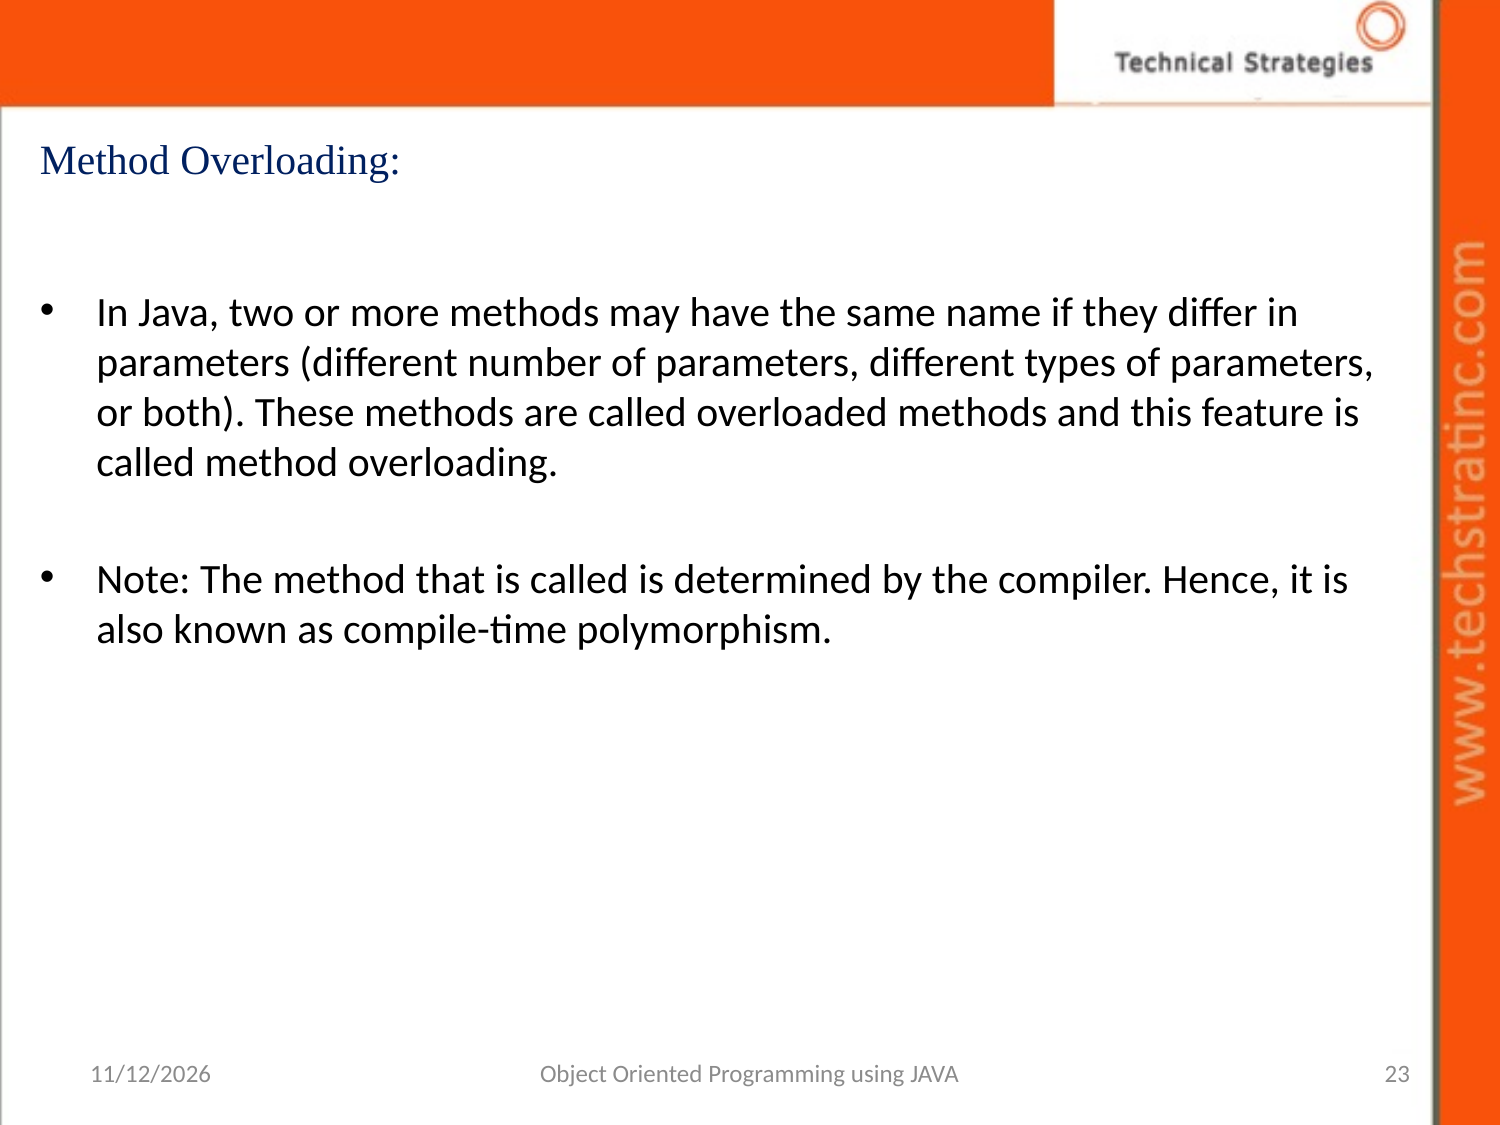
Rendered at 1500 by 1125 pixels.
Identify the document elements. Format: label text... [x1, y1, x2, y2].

picture [0, 0, 1500, 1125]
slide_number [75, 1042, 425, 1103]
footer Object Oriented Programming using JAVA [512, 1042, 988, 1103]
slide_number 23 [1074, 1042, 1425, 1103]
list Method Overloading: In Java, two or more methods may have the same name if they differ in parameters (different number of parameters, different types of parameters, or both). These methods are called overloaded methods and this feature is called method overloading. Note: The method that is called is determined by the compiler. Hence, it is also known as compile-time polymorphism. [24, 125, 1425, 1005]
